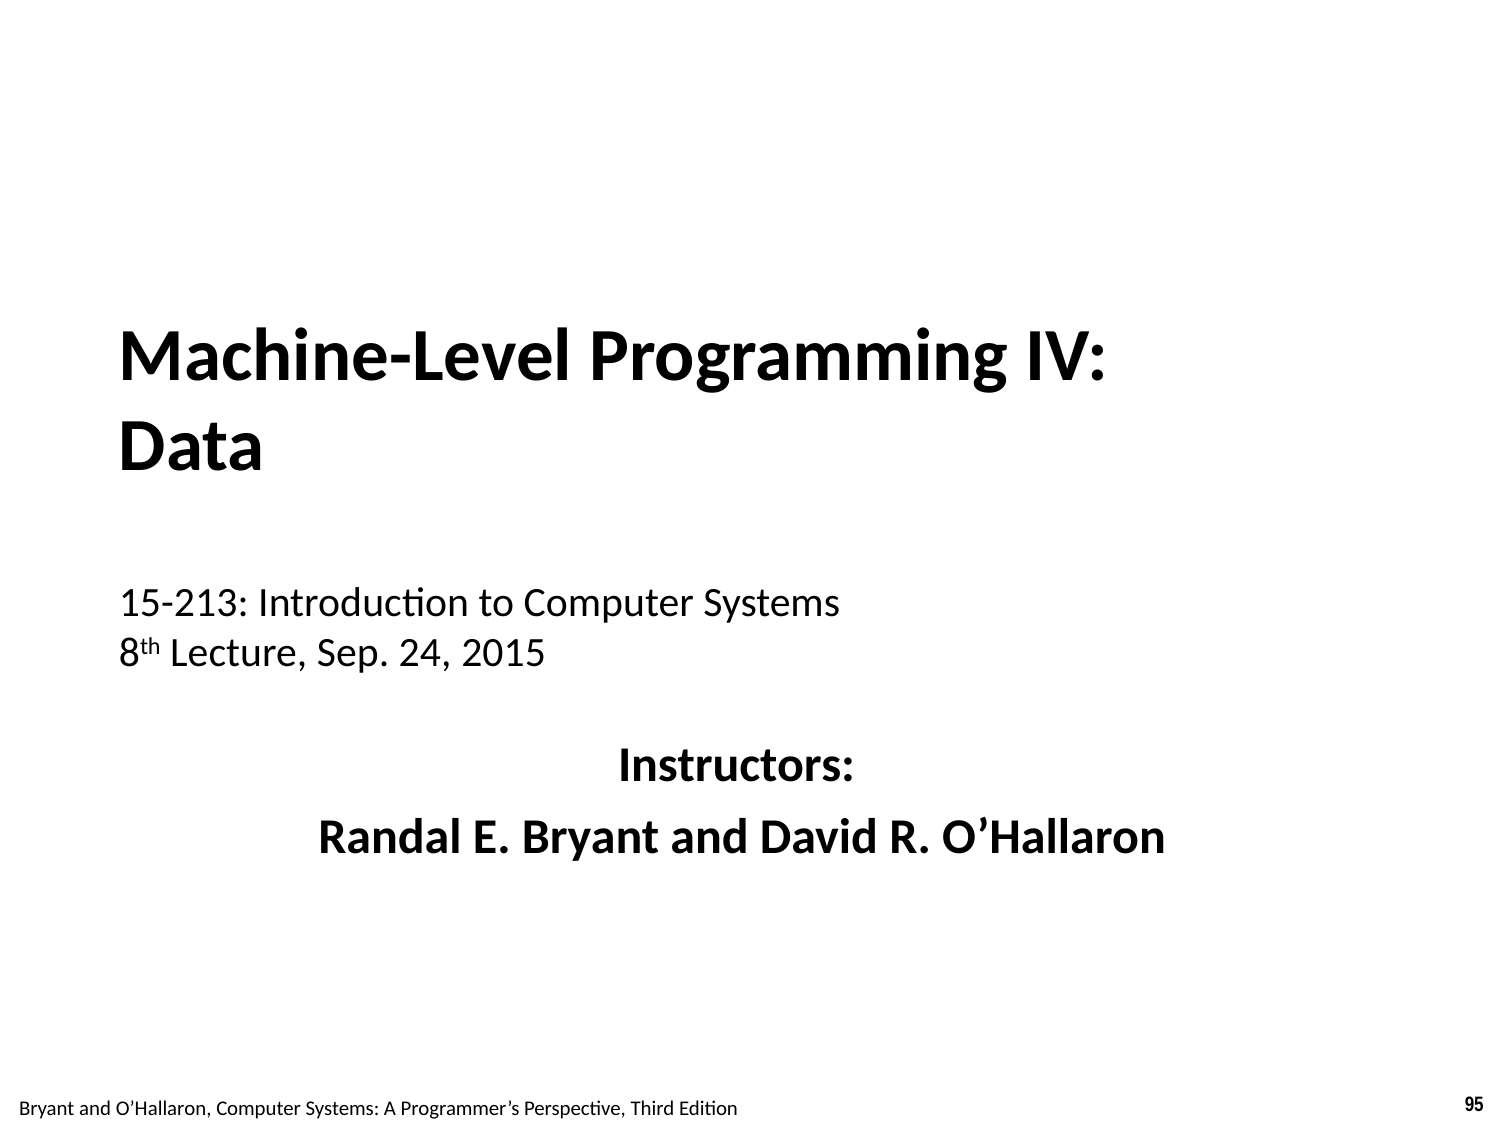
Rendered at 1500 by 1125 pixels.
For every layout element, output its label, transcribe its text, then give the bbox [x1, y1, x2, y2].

title Machine-Level Programming IV: Data 15-213: Introduction to Computer Systems 8th Lecture, Sep. 24, 2015 [112, 292, 1388, 688]
subtitle Instructors: Randal E. Bryant and David R. O’Hallaron [112, 724, 1373, 1013]
